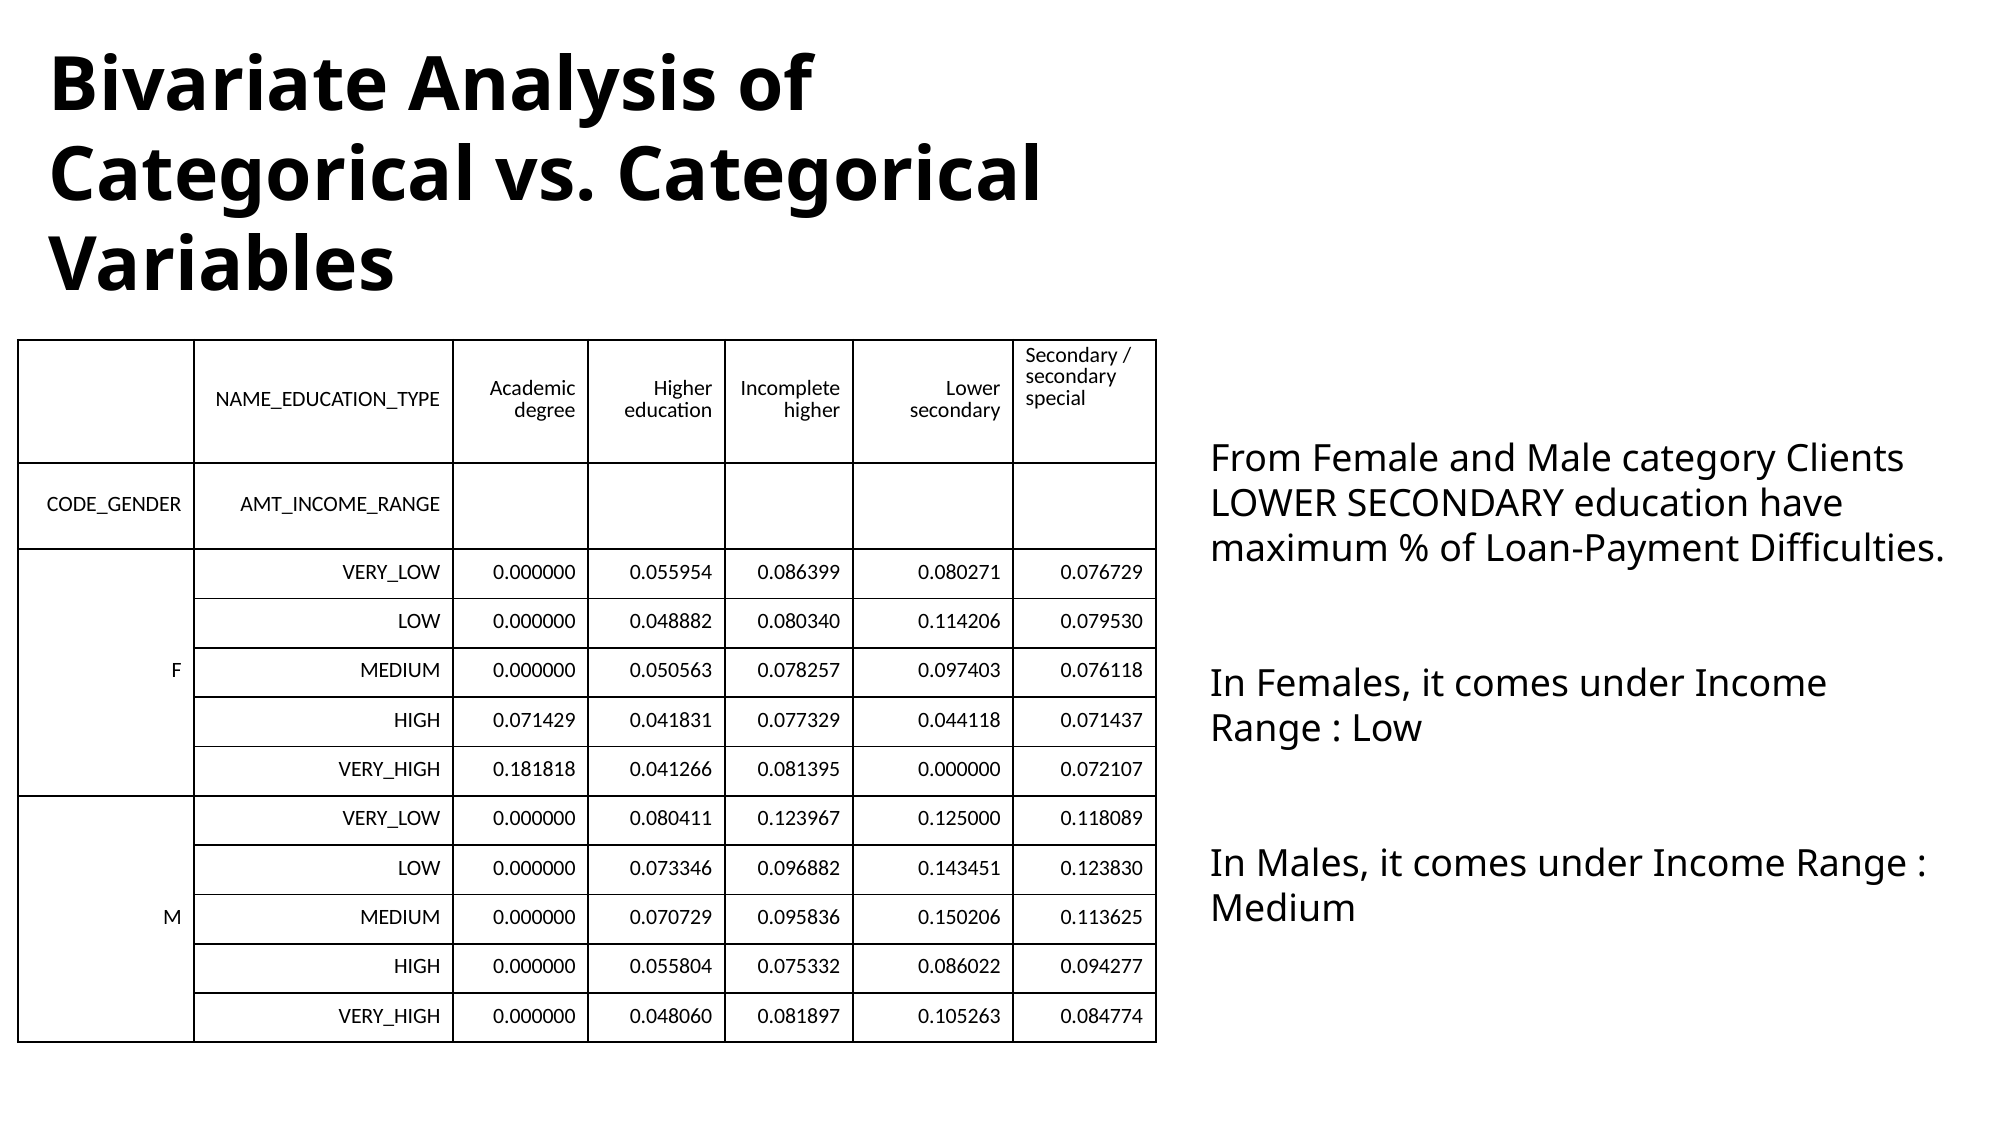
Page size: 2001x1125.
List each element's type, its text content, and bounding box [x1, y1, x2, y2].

text_box Bivariate Analysis of Categorical vs. Categorical Variables [33, 20, 1099, 314]
table_cell 0.081897 [726, 994, 852, 1041]
table_cell M [19, 797, 193, 1041]
table_cell VERY_HIGH [195, 994, 452, 1041]
table_header NAME_EDUCATION_TYPE [195, 341, 452, 462]
table_header [19, 341, 193, 462]
table_cell 0.073346 [589, 846, 724, 894]
table_cell [726, 464, 852, 548]
table_cell 0.086399 [726, 550, 852, 598]
table_cell [589, 464, 724, 548]
table_cell 0.000000 [854, 747, 1012, 795]
table_cell 0.000000 [454, 797, 587, 844]
table_cell 0.123830 [1014, 846, 1155, 894]
table_cell 0.070729 [589, 895, 724, 943]
text_box From Female and Male category Clients LOWER SECONDARY education have maximum % of Loan-Payment Difficulties. In Females, it comes under Income Range : Low In Males, it comes under Income Range : Medium [1195, 426, 1981, 937]
table_cell 0.105263 [854, 994, 1012, 1041]
table_cell 0.055804 [589, 945, 724, 992]
table_cell 0.080340 [726, 599, 852, 647]
table_cell 0.077329 [726, 698, 852, 746]
table_cell 0.055954 [589, 550, 724, 598]
table_cell 0.000000 [454, 550, 587, 598]
table_cell VERY_LOW [195, 550, 452, 598]
table_header Incomplete higher [726, 341, 852, 462]
table_cell 0.071429 [454, 698, 587, 746]
table_cell [854, 464, 1012, 548]
table_cell VERY_HIGH [195, 747, 452, 795]
table_cell 0.080271 [854, 550, 1012, 598]
table_cell LOW [195, 846, 452, 894]
table_cell 0.078257 [726, 649, 852, 696]
table_cell LOW [195, 599, 452, 647]
table_header Academic degree [454, 341, 587, 462]
table_cell 0.000000 [454, 994, 587, 1041]
table_header Higher education [589, 341, 724, 462]
table_cell 0.000000 [454, 945, 587, 992]
table_cell HIGH [195, 945, 452, 992]
table_cell F [19, 550, 193, 795]
table_cell 0.071437 [1014, 698, 1155, 746]
table_cell 0.079530 [1014, 599, 1155, 647]
table_cell 0.114206 [854, 599, 1012, 647]
table_cell VERY_LOW [195, 797, 452, 844]
table_cell 0.000000 [454, 846, 587, 894]
table_cell 0.048882 [589, 599, 724, 647]
table_cell 0.094277 [1014, 945, 1155, 992]
table_cell HIGH [195, 698, 452, 746]
table_cell 0.041266 [589, 747, 724, 795]
table_cell 0.123967 [726, 797, 852, 844]
table_cell 0.086022 [854, 945, 1012, 992]
table_cell 0.044118 [854, 698, 1012, 746]
table_cell 0.072107 [1014, 747, 1155, 795]
table_cell 0.075332 [726, 945, 852, 992]
table_cell 0.113625 [1014, 895, 1155, 943]
table_cell MEDIUM [195, 895, 452, 943]
table_header Secondary / secondary special [1014, 341, 1155, 462]
table_cell 0.084774 [1014, 994, 1155, 1041]
table_cell 0.076118 [1014, 649, 1155, 696]
table_cell [454, 464, 587, 548]
table_cell 0.096882 [726, 846, 852, 894]
table_cell 0.076729 [1014, 550, 1155, 598]
table_cell 0.000000 [454, 599, 587, 647]
table_cell 0.097403 [854, 649, 1012, 696]
table_cell 0.143451 [854, 846, 1012, 894]
table_cell 0.181818 [454, 747, 587, 795]
table_cell 0.125000 [854, 797, 1012, 844]
table_cell 0.080411 [589, 797, 724, 844]
table_cell AMT_INCOME_RANGE [195, 464, 452, 548]
table_cell 0.118089 [1014, 797, 1155, 844]
table_cell 0.000000 [454, 895, 587, 943]
table_cell 0.150206 [854, 895, 1012, 943]
table_cell CODE_GENDER [19, 464, 193, 548]
table_cell 0.048060 [589, 994, 724, 1041]
table_cell 0.095836 [726, 895, 852, 943]
table_cell 0.000000 [454, 649, 587, 696]
table_cell 0.081395 [726, 747, 852, 795]
table_cell 0.041831 [589, 698, 724, 746]
table_cell 0.050563 [589, 649, 724, 696]
table_cell [1014, 464, 1155, 548]
table_cell MEDIUM [195, 649, 452, 696]
table_header Lower secondary [854, 341, 1012, 462]
